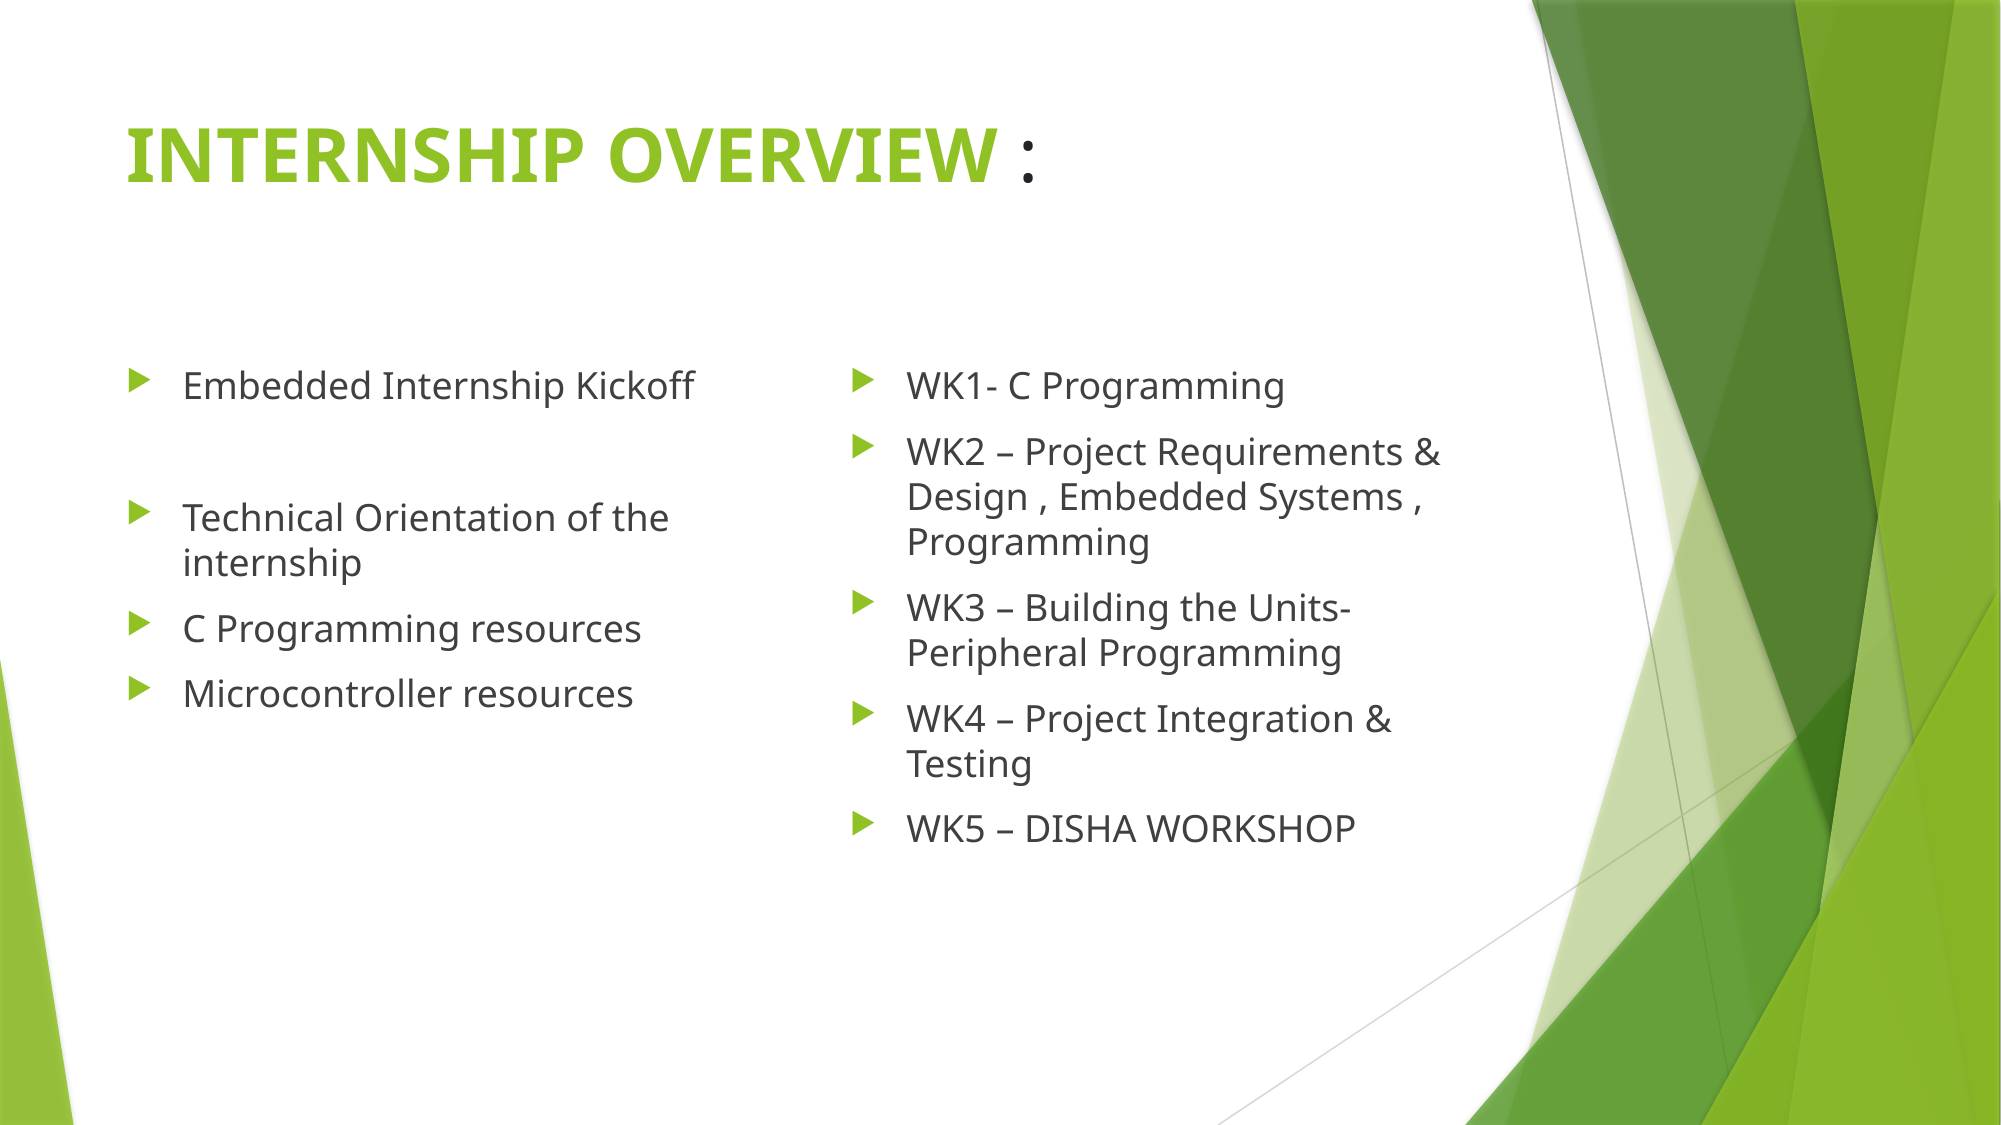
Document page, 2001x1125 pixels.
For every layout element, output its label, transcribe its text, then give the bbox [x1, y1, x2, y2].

title INTERNSHIP OVERVIEW : [111, 99, 1522, 317]
list Embedded Internship Kickoff Technical Orientation of the internship C Programming resources Microcontroller resources [111, 354, 798, 992]
list WK1- C Programming WK2 – Project Requirements & Design , Embedded Systems , Programming WK3 – Building the Units-Peripheral Programming WK4 – Project Integration & Testing WK5 – DISHA WORKSHOP [834, 354, 1522, 992]
